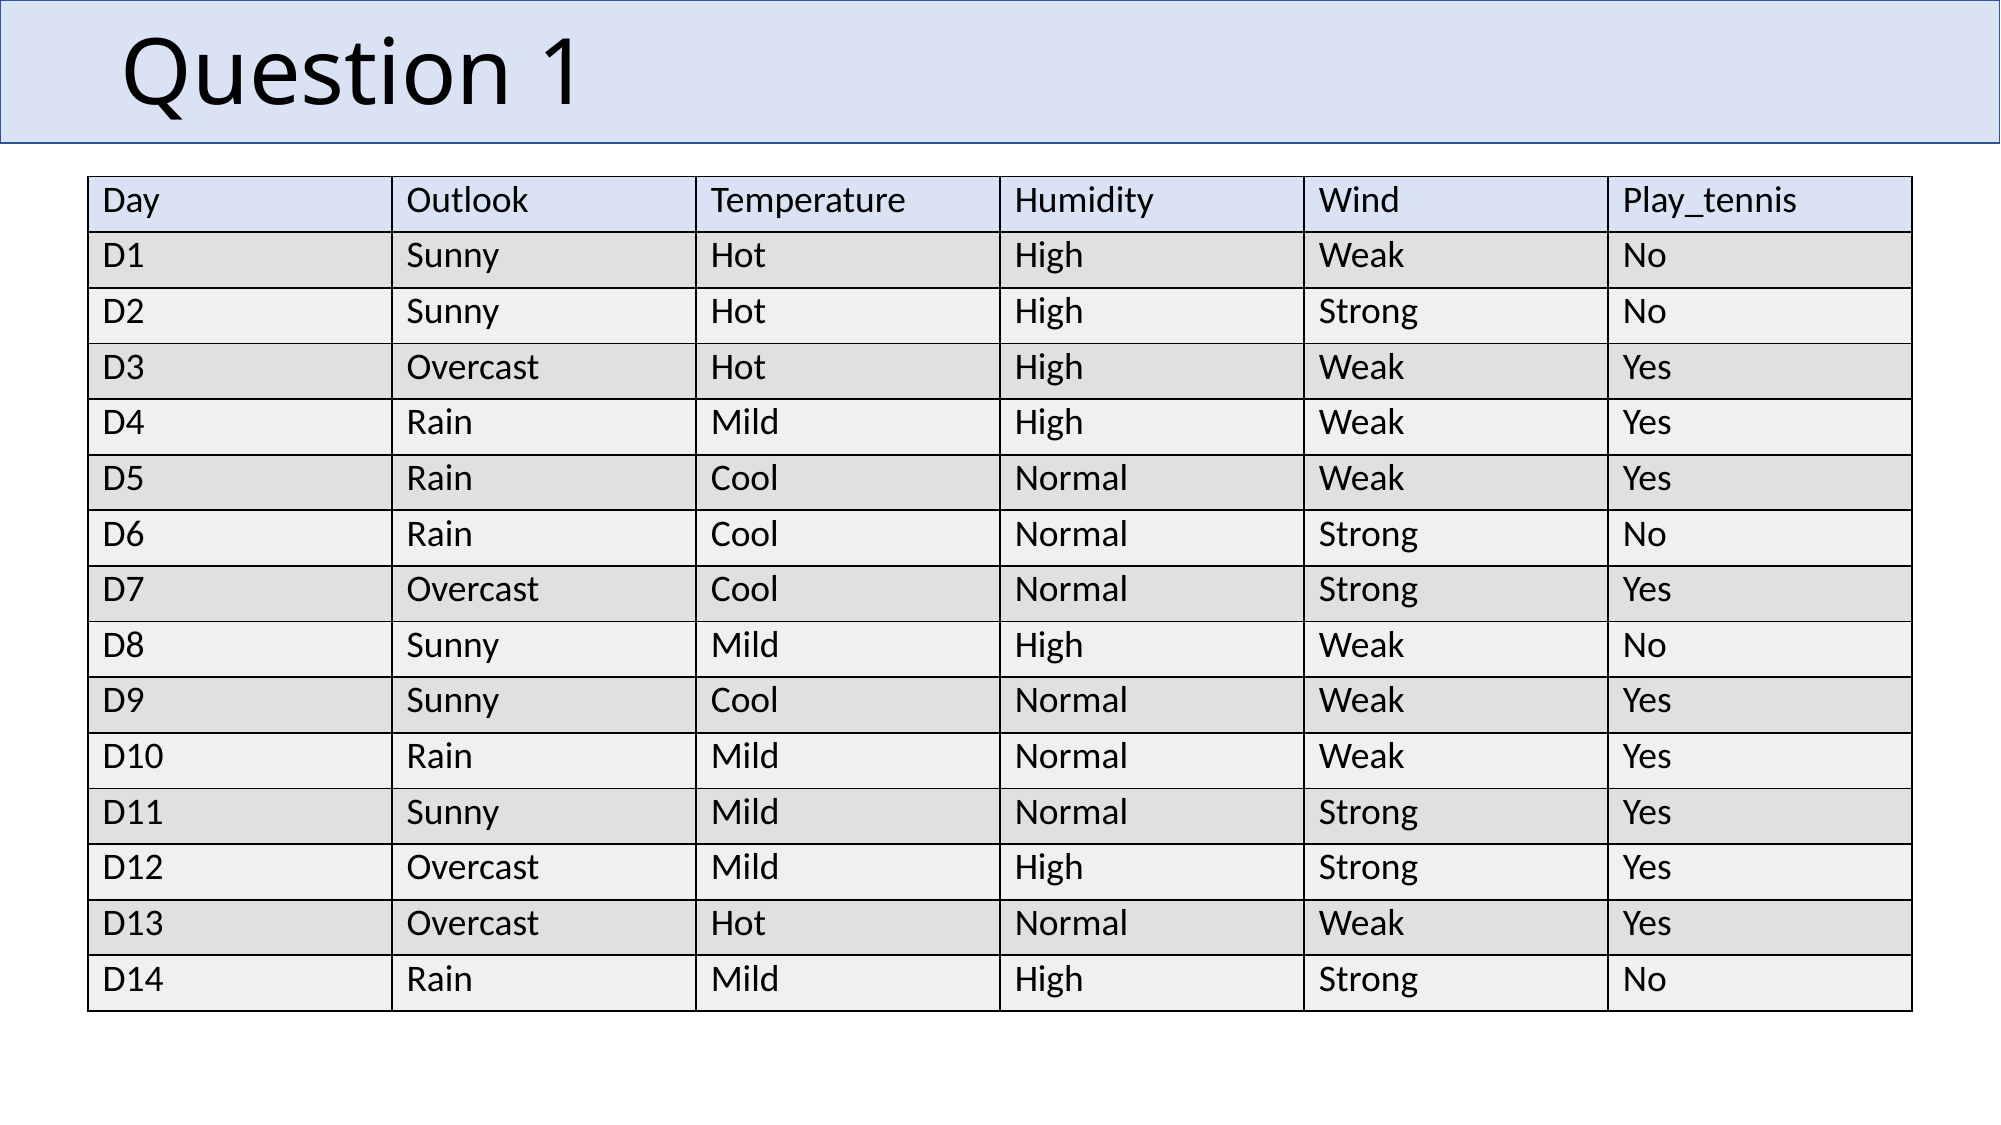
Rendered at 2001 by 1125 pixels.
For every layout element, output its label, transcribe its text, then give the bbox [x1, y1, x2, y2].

table_cell Cool [697, 567, 999, 621]
table_cell Weak [1305, 344, 1607, 398]
table_cell D6 [89, 511, 391, 565]
table_cell Weak [1305, 901, 1607, 954]
table_cell Weak [1305, 678, 1607, 732]
table_cell Strong [1305, 845, 1607, 899]
table_cell High [1001, 289, 1303, 343]
table_cell D3 [89, 344, 391, 398]
table_cell High [1001, 845, 1303, 899]
table_cell D2 [89, 289, 391, 343]
table_cell Mild [697, 400, 999, 454]
table_cell D4 [89, 400, 391, 454]
table_cell High [1001, 400, 1303, 454]
table_cell Yes [1609, 678, 1911, 732]
table_cell Strong [1305, 956, 1607, 1010]
table_cell No [1609, 289, 1911, 343]
table_cell Hot [697, 344, 999, 398]
table_cell Rain [393, 400, 695, 454]
table_cell Sunny [393, 233, 695, 287]
table_cell Weak [1305, 400, 1607, 454]
table_cell Overcast [393, 845, 695, 899]
table_cell Normal [1001, 734, 1303, 788]
table_cell D12 [89, 845, 391, 899]
table_cell Overcast [393, 567, 695, 621]
table_header Outlook [393, 177, 695, 231]
table_cell Weak [1305, 622, 1607, 676]
table_cell Normal [1001, 678, 1303, 732]
table_cell Strong [1305, 789, 1607, 843]
table_cell Normal [1001, 789, 1303, 843]
table_cell Strong [1305, 511, 1607, 565]
table_cell Mild [697, 622, 999, 676]
table_cell Normal [1001, 567, 1303, 621]
table_cell D7 [89, 567, 391, 621]
table_cell Hot [697, 289, 999, 343]
table_cell High [1001, 622, 1303, 676]
text_box [0, 0, 105, 144]
table_cell Cool [697, 511, 999, 565]
table_cell Yes [1609, 567, 1911, 621]
table_cell High [1001, 956, 1303, 1010]
table_cell Rain [393, 956, 695, 1010]
table_header Temperature [697, 177, 999, 231]
table_cell D14 [89, 956, 391, 1010]
table_cell No [1609, 511, 1911, 565]
table_cell D13 [89, 901, 391, 954]
table_cell High [1001, 344, 1303, 398]
table_cell Sunny [393, 289, 695, 343]
table_cell Cool [697, 678, 999, 732]
table_cell Yes [1609, 456, 1911, 509]
table_cell Rain [393, 456, 695, 509]
table_cell Hot [697, 901, 999, 954]
table_cell Strong [1305, 289, 1607, 343]
table_cell D1 [89, 233, 391, 287]
table_cell D5 [89, 456, 391, 509]
table_cell Yes [1609, 734, 1911, 788]
table_cell Sunny [393, 789, 695, 843]
table_cell Cool [697, 456, 999, 509]
table_cell Overcast [393, 344, 695, 398]
table_cell Rain [393, 511, 695, 565]
table_cell Normal [1001, 901, 1303, 954]
table_header Wind [1305, 177, 1607, 231]
table_cell Yes [1609, 901, 1911, 954]
table_cell Normal [1001, 456, 1303, 509]
table_cell High [1001, 233, 1303, 287]
table_cell No [1609, 956, 1911, 1010]
table_cell Yes [1609, 845, 1911, 899]
table_header Humidity [1001, 177, 1303, 231]
table_cell Weak [1305, 233, 1607, 287]
table_cell No [1609, 233, 1911, 287]
table_cell Sunny [393, 622, 695, 676]
table_cell Yes [1609, 344, 1911, 398]
table_cell Strong [1305, 567, 1607, 621]
table_cell Weak [1305, 456, 1607, 509]
table_cell Yes [1609, 400, 1911, 454]
table_cell Rain [393, 734, 695, 788]
table_cell Mild [697, 956, 999, 1010]
table_cell Mild [697, 789, 999, 843]
table_cell Yes [1609, 789, 1911, 843]
table_cell D10 [89, 734, 391, 788]
table_cell Sunny [393, 678, 695, 732]
table_cell Hot [697, 233, 999, 287]
text_box [1831, 0, 2000, 144]
table_cell D9 [89, 678, 391, 732]
table_cell Mild [697, 845, 999, 899]
table_cell No [1609, 622, 1911, 676]
table_cell Weak [1305, 734, 1607, 788]
table_cell Normal [1001, 511, 1303, 565]
title Question 1 [105, 0, 1831, 176]
table_cell Overcast [393, 901, 695, 954]
table_header Play_tennis [1609, 177, 1911, 231]
table_cell D11 [89, 789, 391, 843]
table_header Day [89, 177, 391, 231]
table_cell D8 [89, 622, 391, 676]
table_cell Mild [697, 734, 999, 788]
